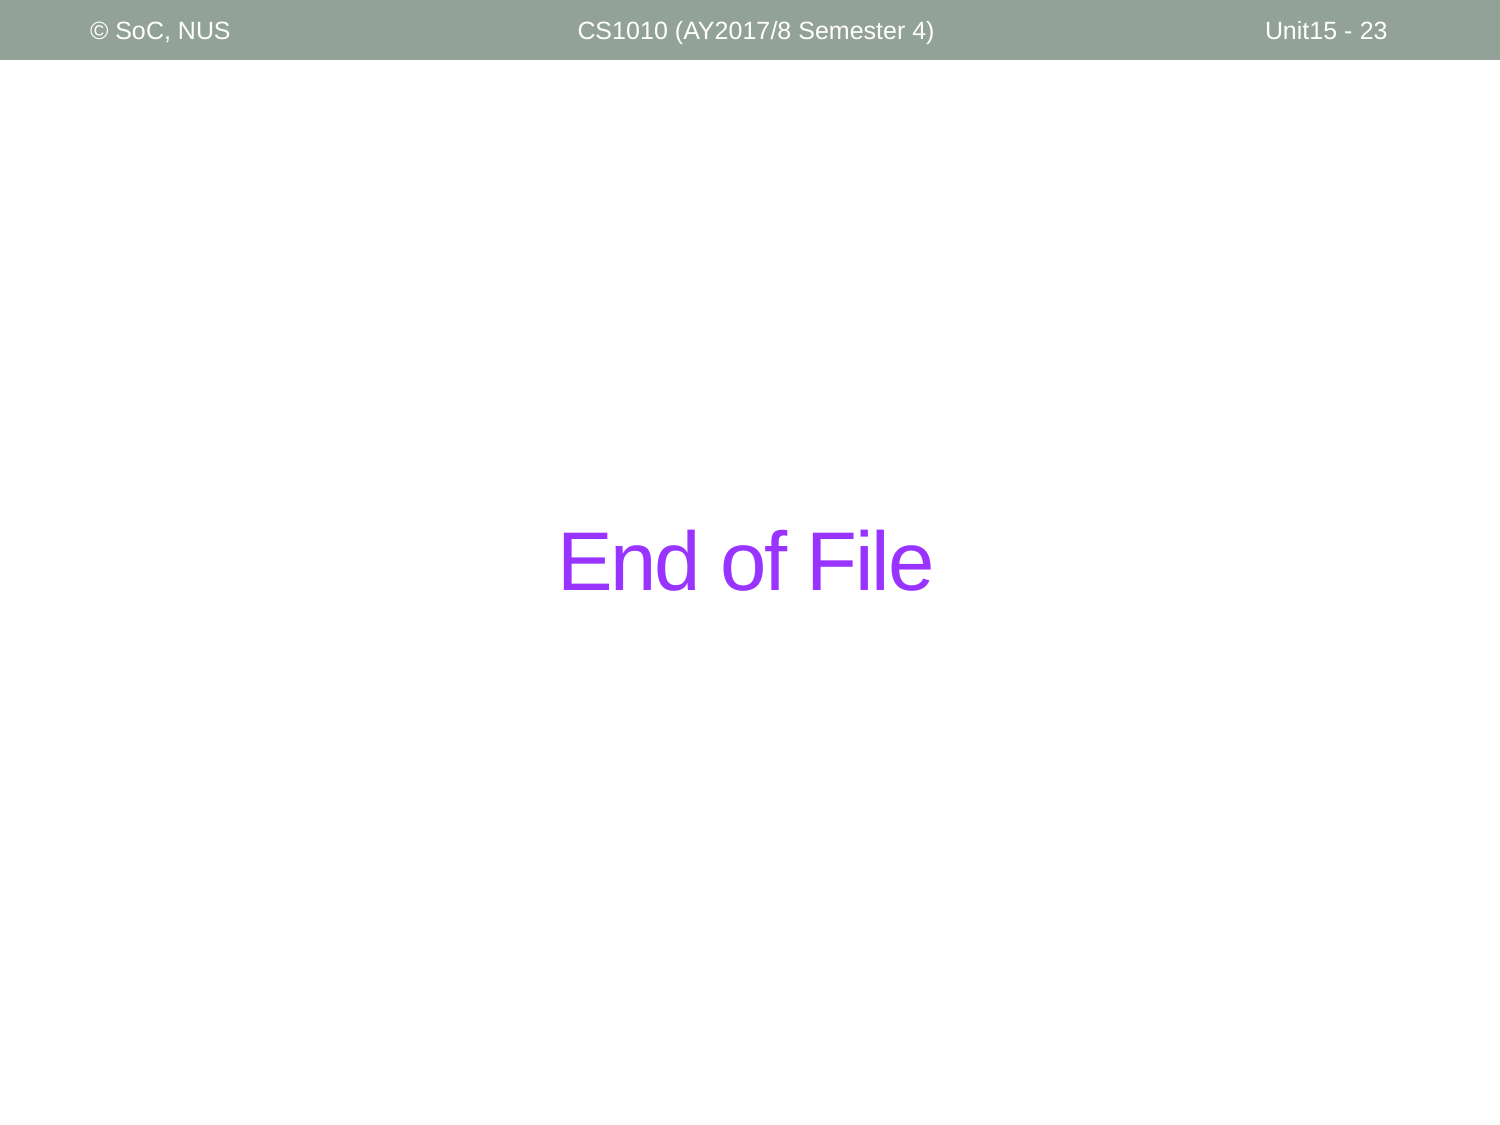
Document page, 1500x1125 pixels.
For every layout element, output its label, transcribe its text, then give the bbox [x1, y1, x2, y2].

footer CS1010 (AY2017/8 Semester 4) [562, 3, 1238, 57]
slide_number Unit15 - 23 [1250, 3, 1425, 57]
slide_number © SoC, NUS [75, 3, 550, 57]
title End of File [192, 463, 1300, 651]
